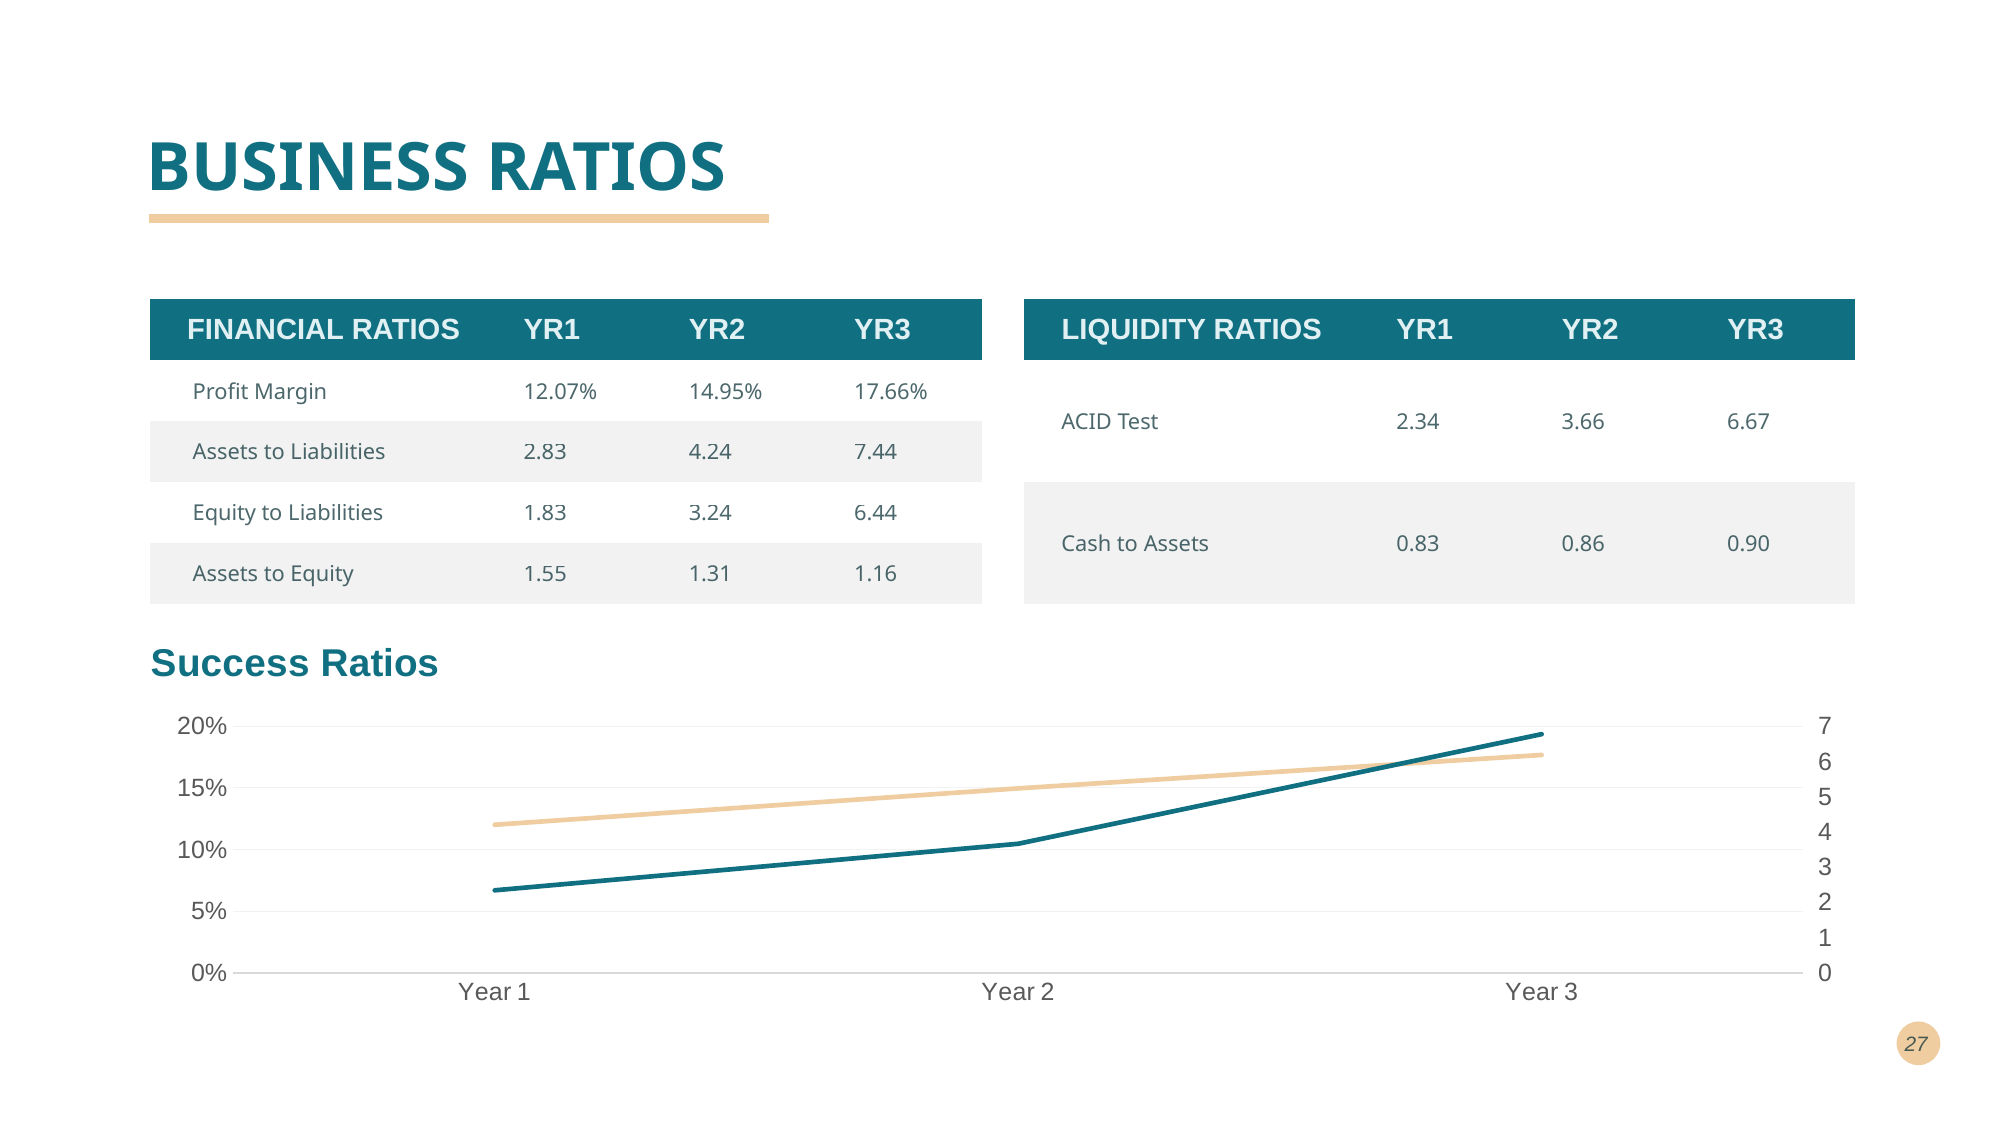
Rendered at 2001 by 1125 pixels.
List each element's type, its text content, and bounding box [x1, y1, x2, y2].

table_cell Equity to Liabilities [150, 482, 486, 543]
table_header YR2 [1525, 299, 1690, 360]
title BUSINESS RATIOS [131, 59, 1857, 278]
table_header YR1 [486, 299, 652, 360]
slide_number 27 [1883, 1012, 1943, 1073]
table_cell Profit Margin [150, 360, 486, 421]
table_cell 6.44 [817, 482, 982, 543]
table_cell 0.83 [1359, 482, 1525, 604]
table_cell 0.86 [1525, 482, 1690, 604]
chart [142, 622, 1867, 1014]
table_header YR3 [817, 299, 982, 360]
table_cell 1.16 [817, 543, 982, 604]
table_cell Assets to Equity [150, 543, 486, 604]
table_cell 12.07% [486, 360, 652, 421]
table_cell 14.95% [652, 360, 817, 421]
table_cell Cash to Assets [1024, 482, 1359, 604]
table_cell 7.44 [817, 421, 982, 482]
table_header YR2 [652, 299, 817, 360]
table_header YR1 [1359, 299, 1525, 360]
table_header FINANCIAL RATIOS [150, 299, 486, 360]
table_header LIQUIDITY RATIOS [1024, 299, 1359, 360]
table_cell 3.24 [652, 482, 817, 543]
table_header YR3 [1690, 299, 1855, 360]
table_cell 6.67 [1690, 360, 1855, 482]
table_cell 1.83 [486, 482, 652, 543]
table_cell 1.31 [652, 543, 817, 604]
table_cell 17.66% [817, 360, 982, 421]
table_cell 4.24 [652, 421, 817, 482]
table_cell 2.34 [1359, 360, 1525, 482]
table_cell 2.83 [486, 421, 652, 482]
table_cell 3.66 [1525, 360, 1690, 482]
table_cell 0.90 [1690, 482, 1855, 604]
table_cell 1.55 [486, 543, 652, 604]
table_cell ACID Test [1024, 360, 1359, 482]
table_cell Assets to Liabilities [150, 421, 486, 482]
